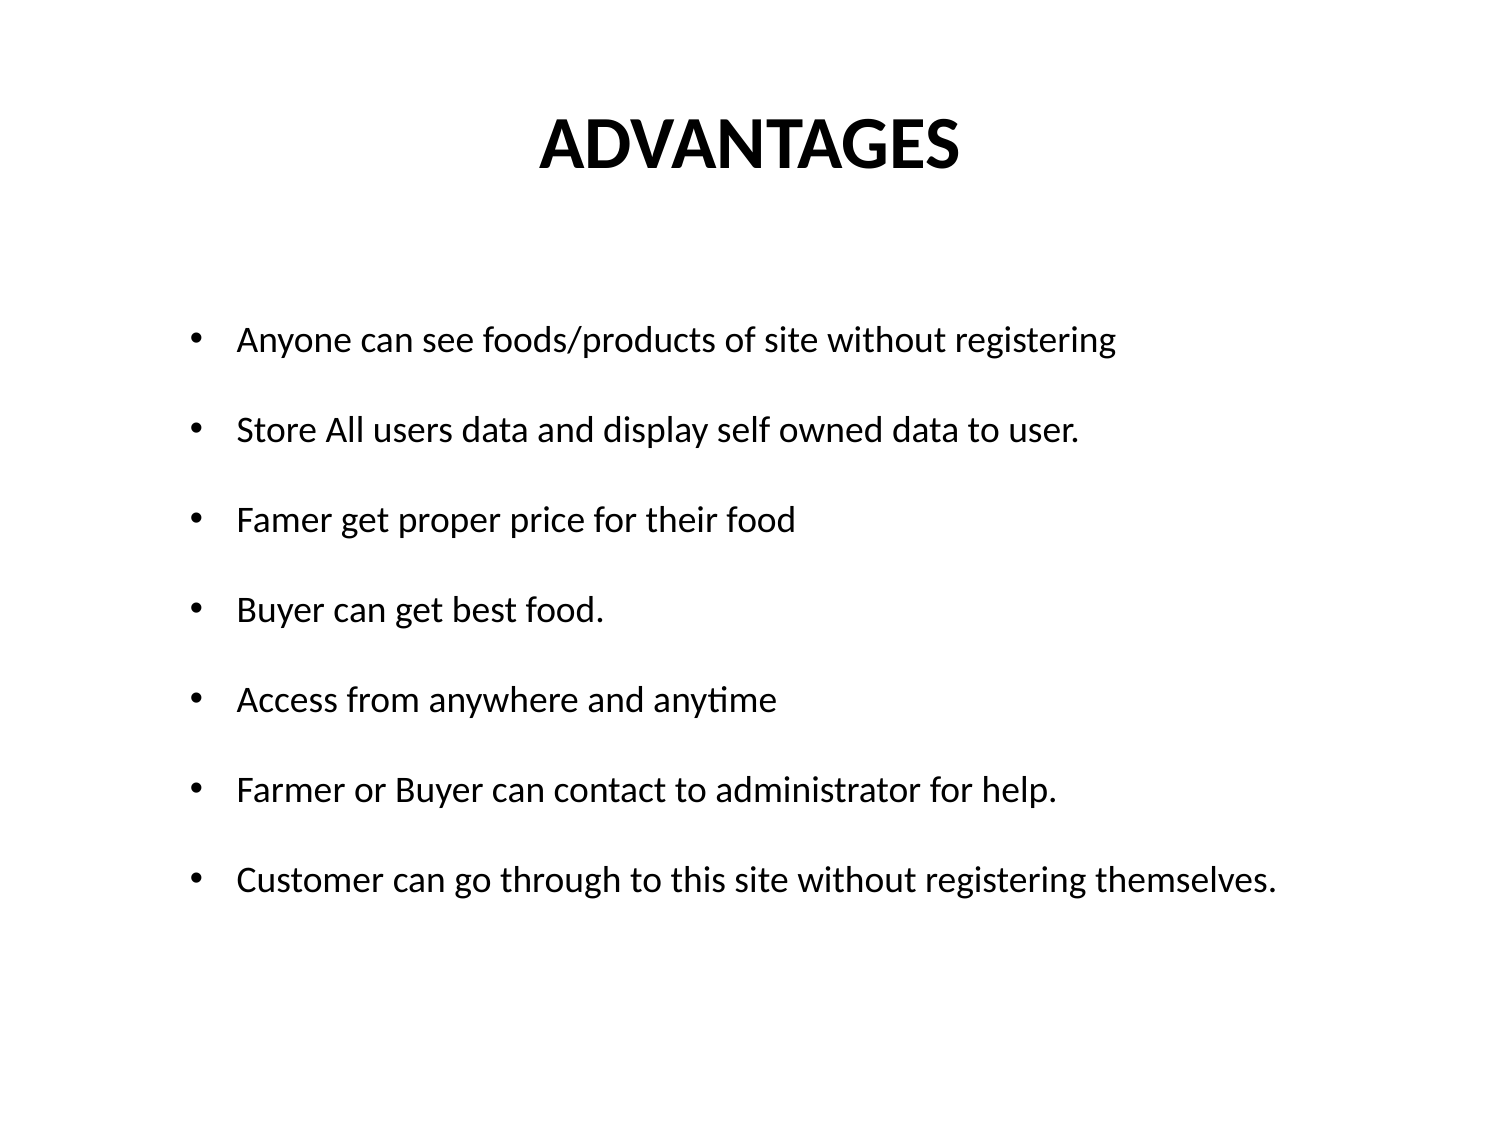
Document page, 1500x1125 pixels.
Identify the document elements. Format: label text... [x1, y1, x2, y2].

text_box Anyone can see foods/products of site without registering Store All users data and display self owned data to user. Famer get proper price for their food Buyer can get best food. Access from anywhere and anytime Farmer or Buyer can contact to administrator for help. Customer can go through to this site without registering themselves. [99, 262, 1488, 998]
title ADVANTAGES [75, 45, 1425, 233]
